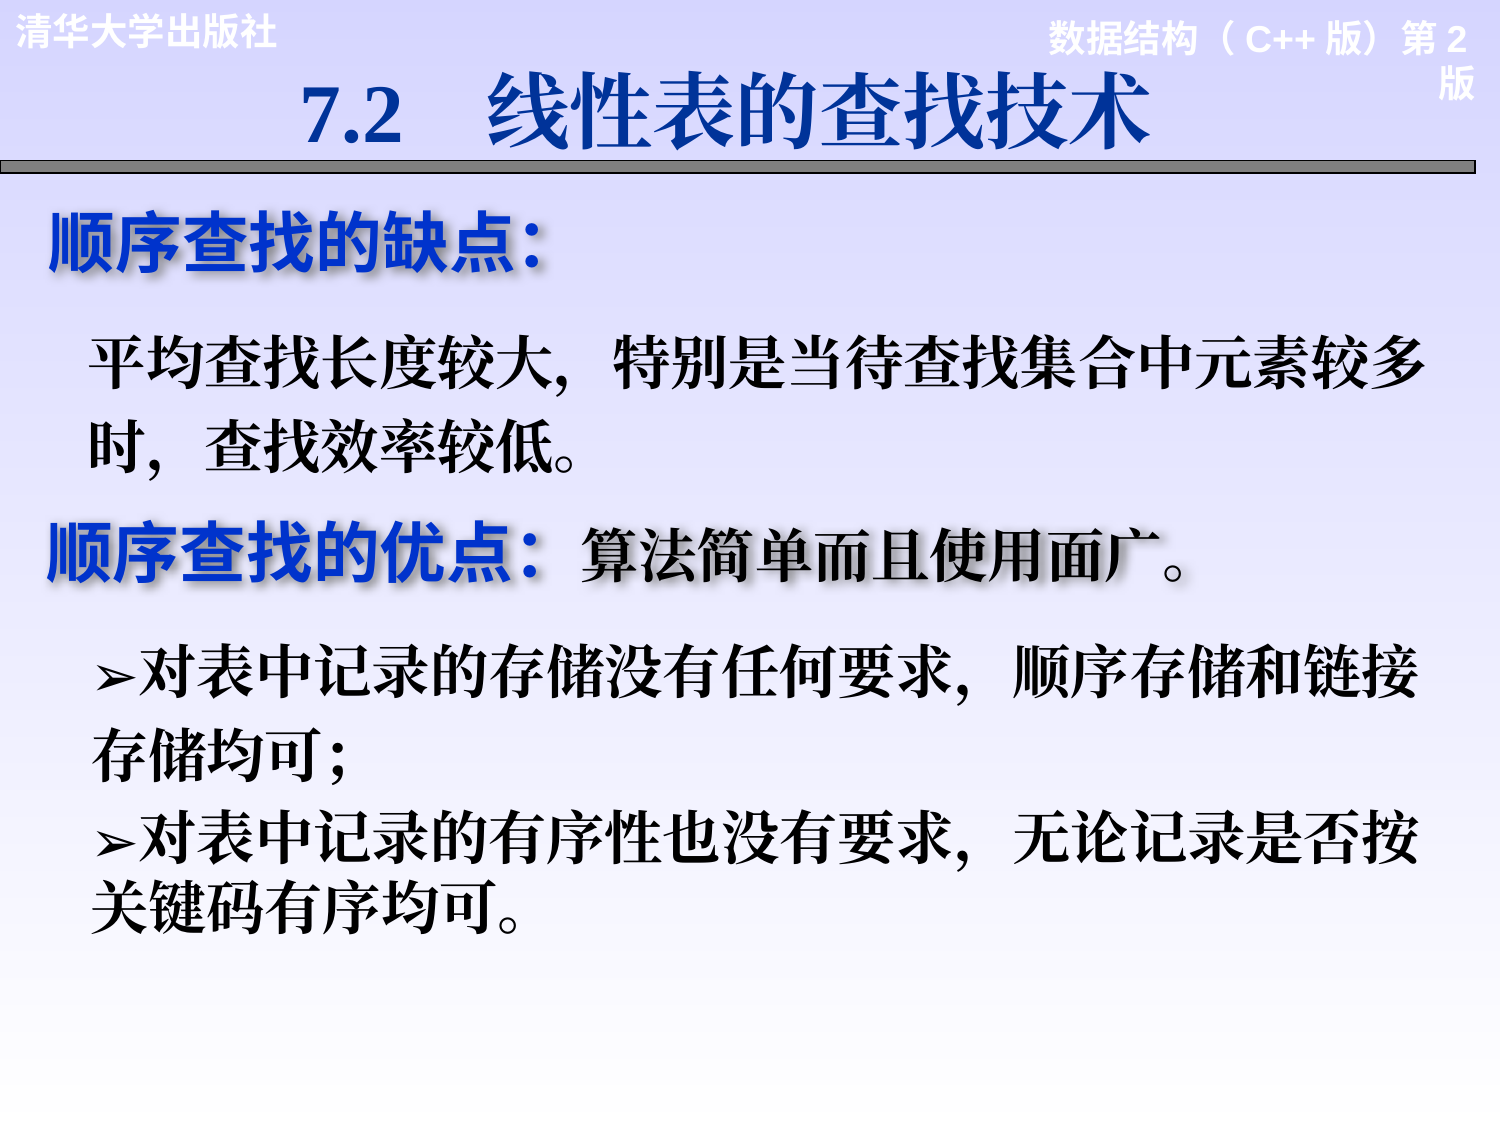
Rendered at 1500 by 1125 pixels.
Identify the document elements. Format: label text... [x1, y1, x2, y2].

text_box 平均查找长度较大，特别是当待查找集合中元素较多时，查找效率较低。 [72, 304, 1444, 488]
text_box 7.2 线性表的查找技术 [284, 53, 1267, 166]
text_box 顺序查找的缺点： [33, 193, 1084, 289]
text_box 对表中记录的存储没有任何要求，顺序存储和链接存储均可； 对表中记录的有序性也没有要求，无论记录是否按关键码有序均可。 [75, 614, 1467, 952]
text_box 顺序查找的优点：算法简单而且使用面广。 [31, 503, 1363, 599]
